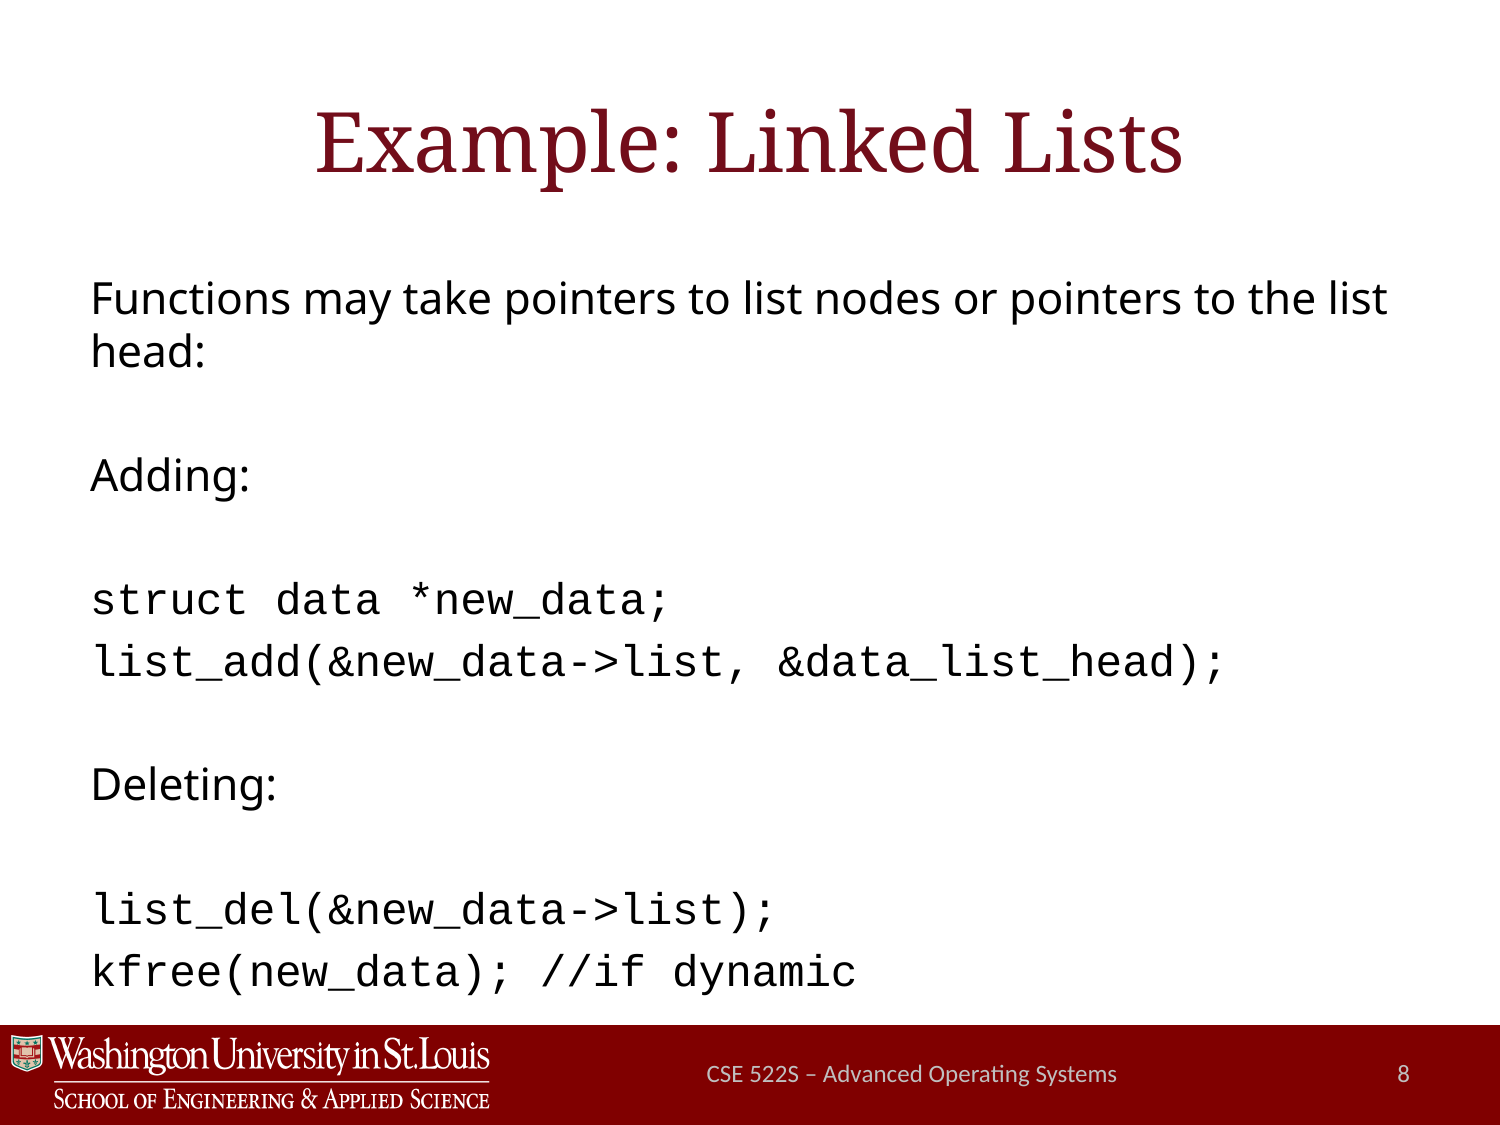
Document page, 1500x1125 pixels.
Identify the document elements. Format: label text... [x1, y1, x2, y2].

picture [0, 1005, 513, 1125]
footer CSE 522S – Advanced Operating Systems [675, 1042, 1074, 1103]
title Example: Linked Lists [75, 45, 1425, 233]
list Functions may take pointers to list nodes or pointers to the list head: Adding: struct data *new_data; list_add(&new_data->list, &data_list_head); Deleting: list_del(&new_data->list); kfree(new_data); //if dynamic [75, 262, 1425, 1005]
slide_number 8 [1074, 1042, 1425, 1103]
